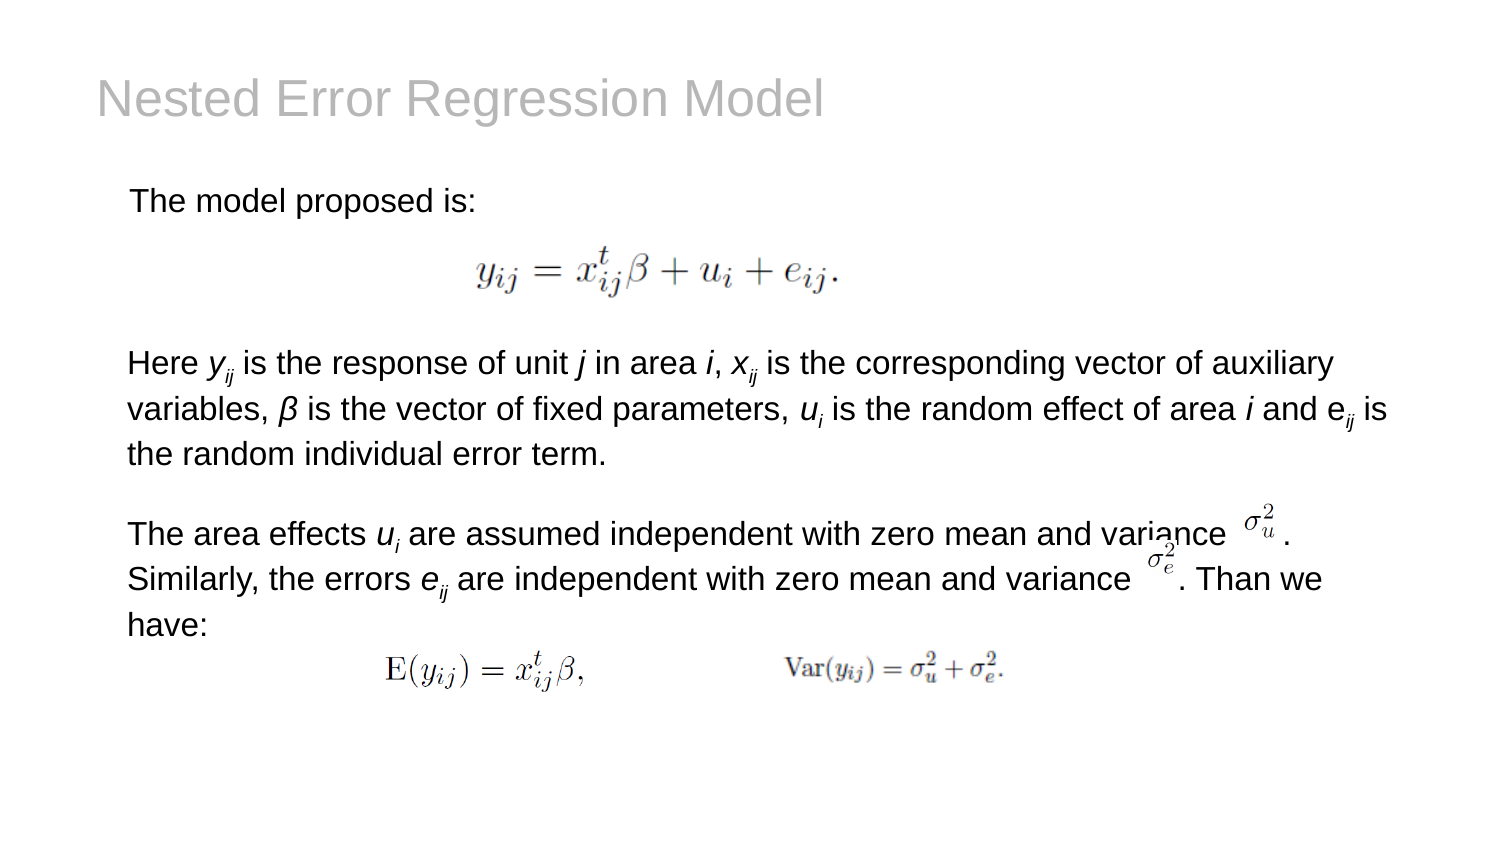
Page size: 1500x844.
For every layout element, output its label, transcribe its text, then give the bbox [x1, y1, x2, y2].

picture [1146, 540, 1177, 579]
text_box The model proposed is: [114, 172, 493, 227]
picture [1238, 498, 1277, 541]
title Nested Error Regression Model [85, 48, 1283, 143]
picture [467, 240, 844, 305]
picture [768, 640, 1021, 702]
picture [379, 644, 590, 698]
text_box Here yij is the response of unit j in area i, xij is the corresponding vector of auxiliary variables, β is the vector of fixed parameters, ui is the random effect of area i and eij is the random individual error term. The area effects ui are assumed independent with zero mean and variance . Similarly, the errors eij are independent with zero mean and variance . Than we have: [112, 334, 1405, 651]
